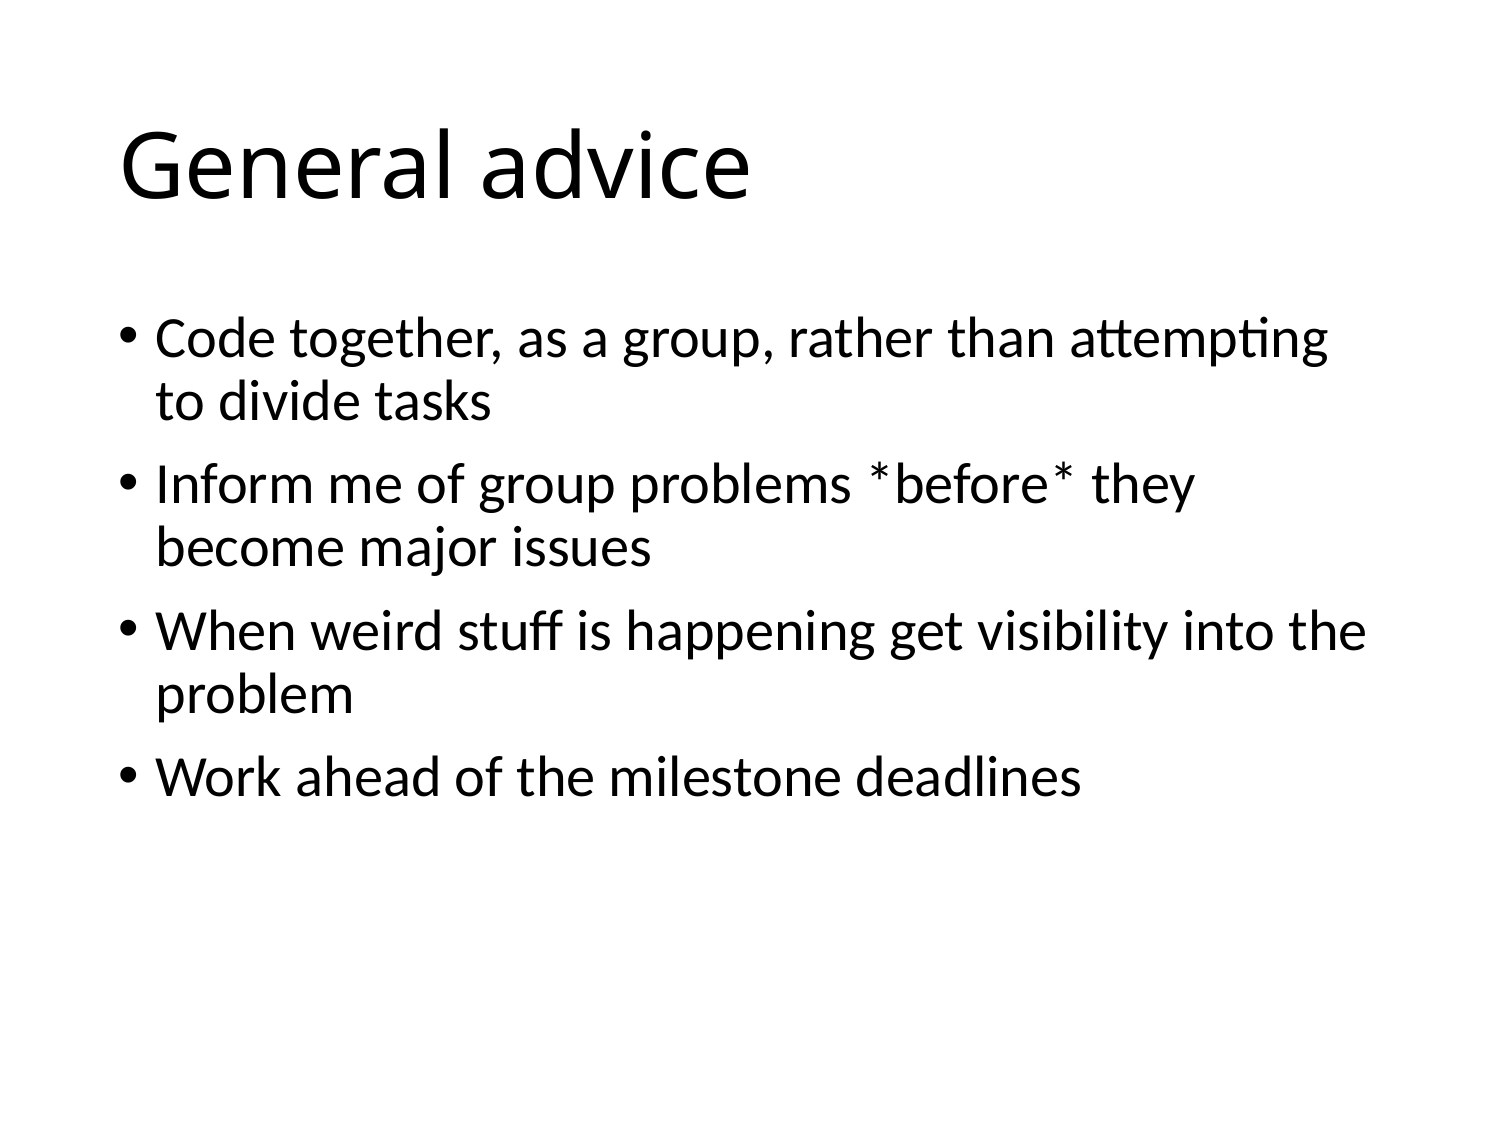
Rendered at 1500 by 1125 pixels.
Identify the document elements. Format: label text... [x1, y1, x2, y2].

list Code together, as a group, rather than attempting to divide tasks Inform me of group problems *before* they become major issues When weird stuff is happening get visibility into the problem Work ahead of the milestone deadlines [103, 299, 1397, 1014]
title General advice [103, 59, 1397, 278]
